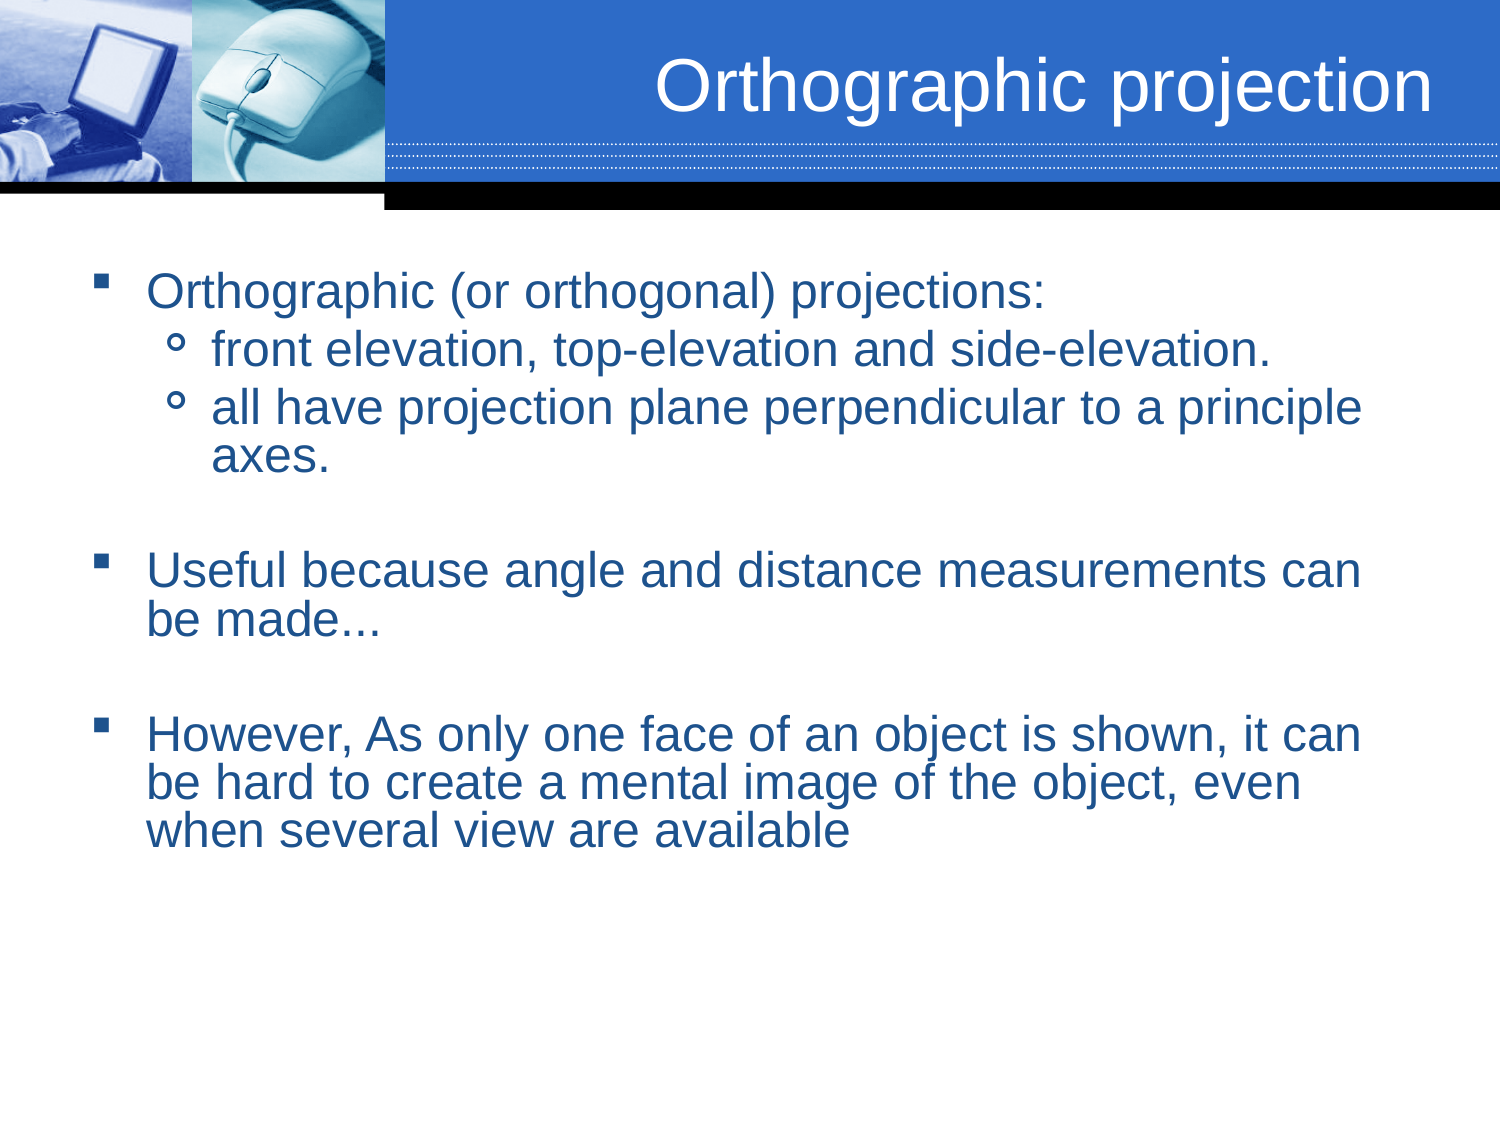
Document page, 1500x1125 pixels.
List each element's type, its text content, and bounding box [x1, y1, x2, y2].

title Orthographic projection [412, 37, 1451, 126]
picture [0, 0, 385, 181]
list Orthographic (or orthogonal) projections: front elevation, top-elevation and side-elevation. all have projection plane perpendicular to a principle axes. Useful because angle and distance measurements can be made... However, As only one face of an object is shown, it can be hard to create a mental image of the object, even when several view are available [74, 262, 1426, 1063]
